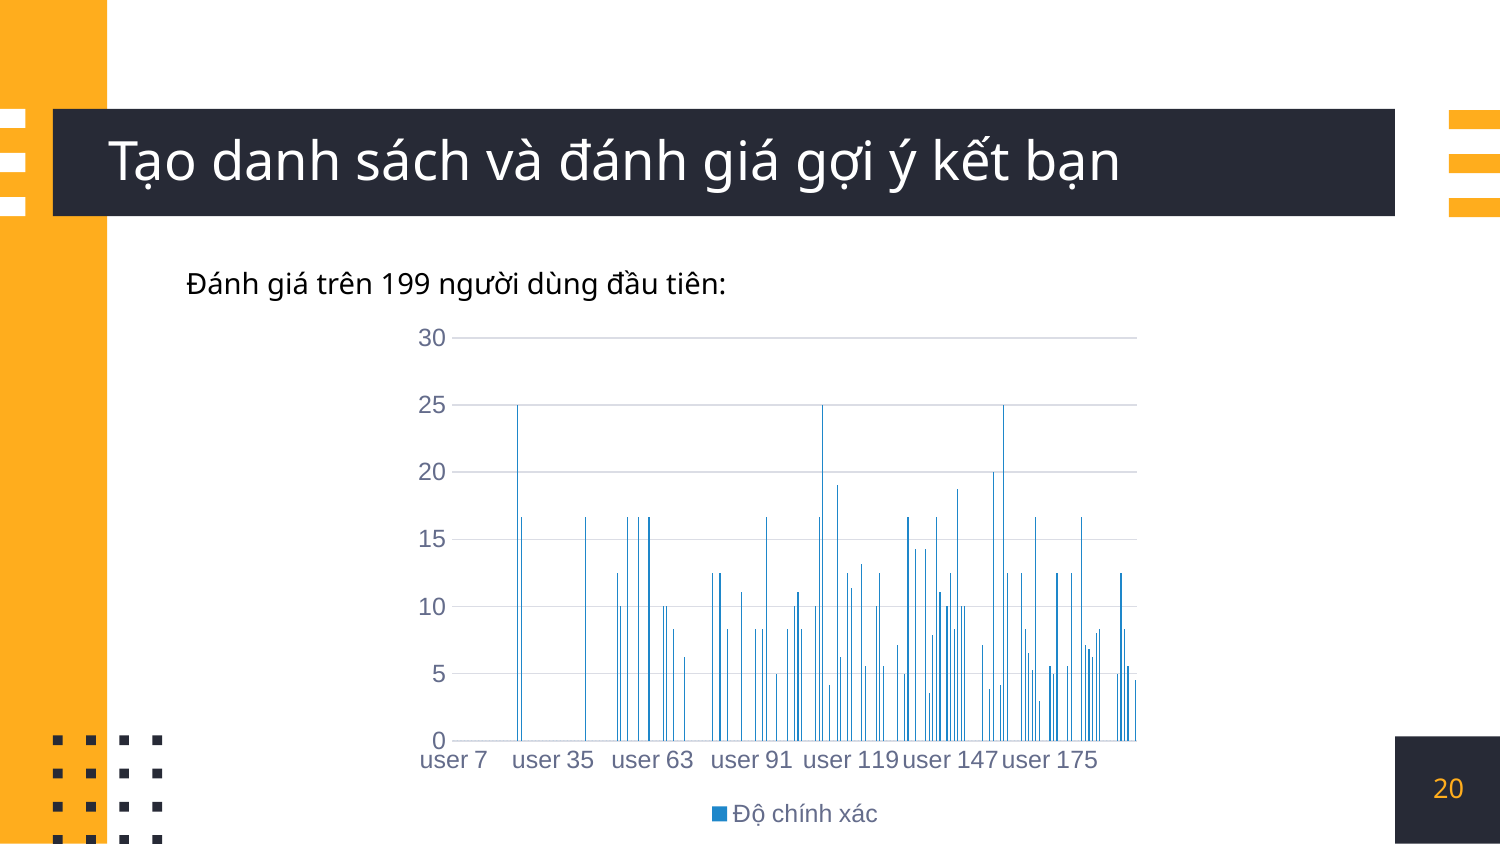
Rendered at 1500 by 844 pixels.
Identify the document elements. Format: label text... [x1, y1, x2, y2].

slide_number 20 [1395, 736, 1500, 844]
text_box Đánh giá trên 199 người dùng đầu tiên: [171, 250, 1395, 421]
title Tạo danh sách và đánh giá gợi ý kết bạn [108, 108, 1396, 217]
chart [402, 313, 1189, 834]
